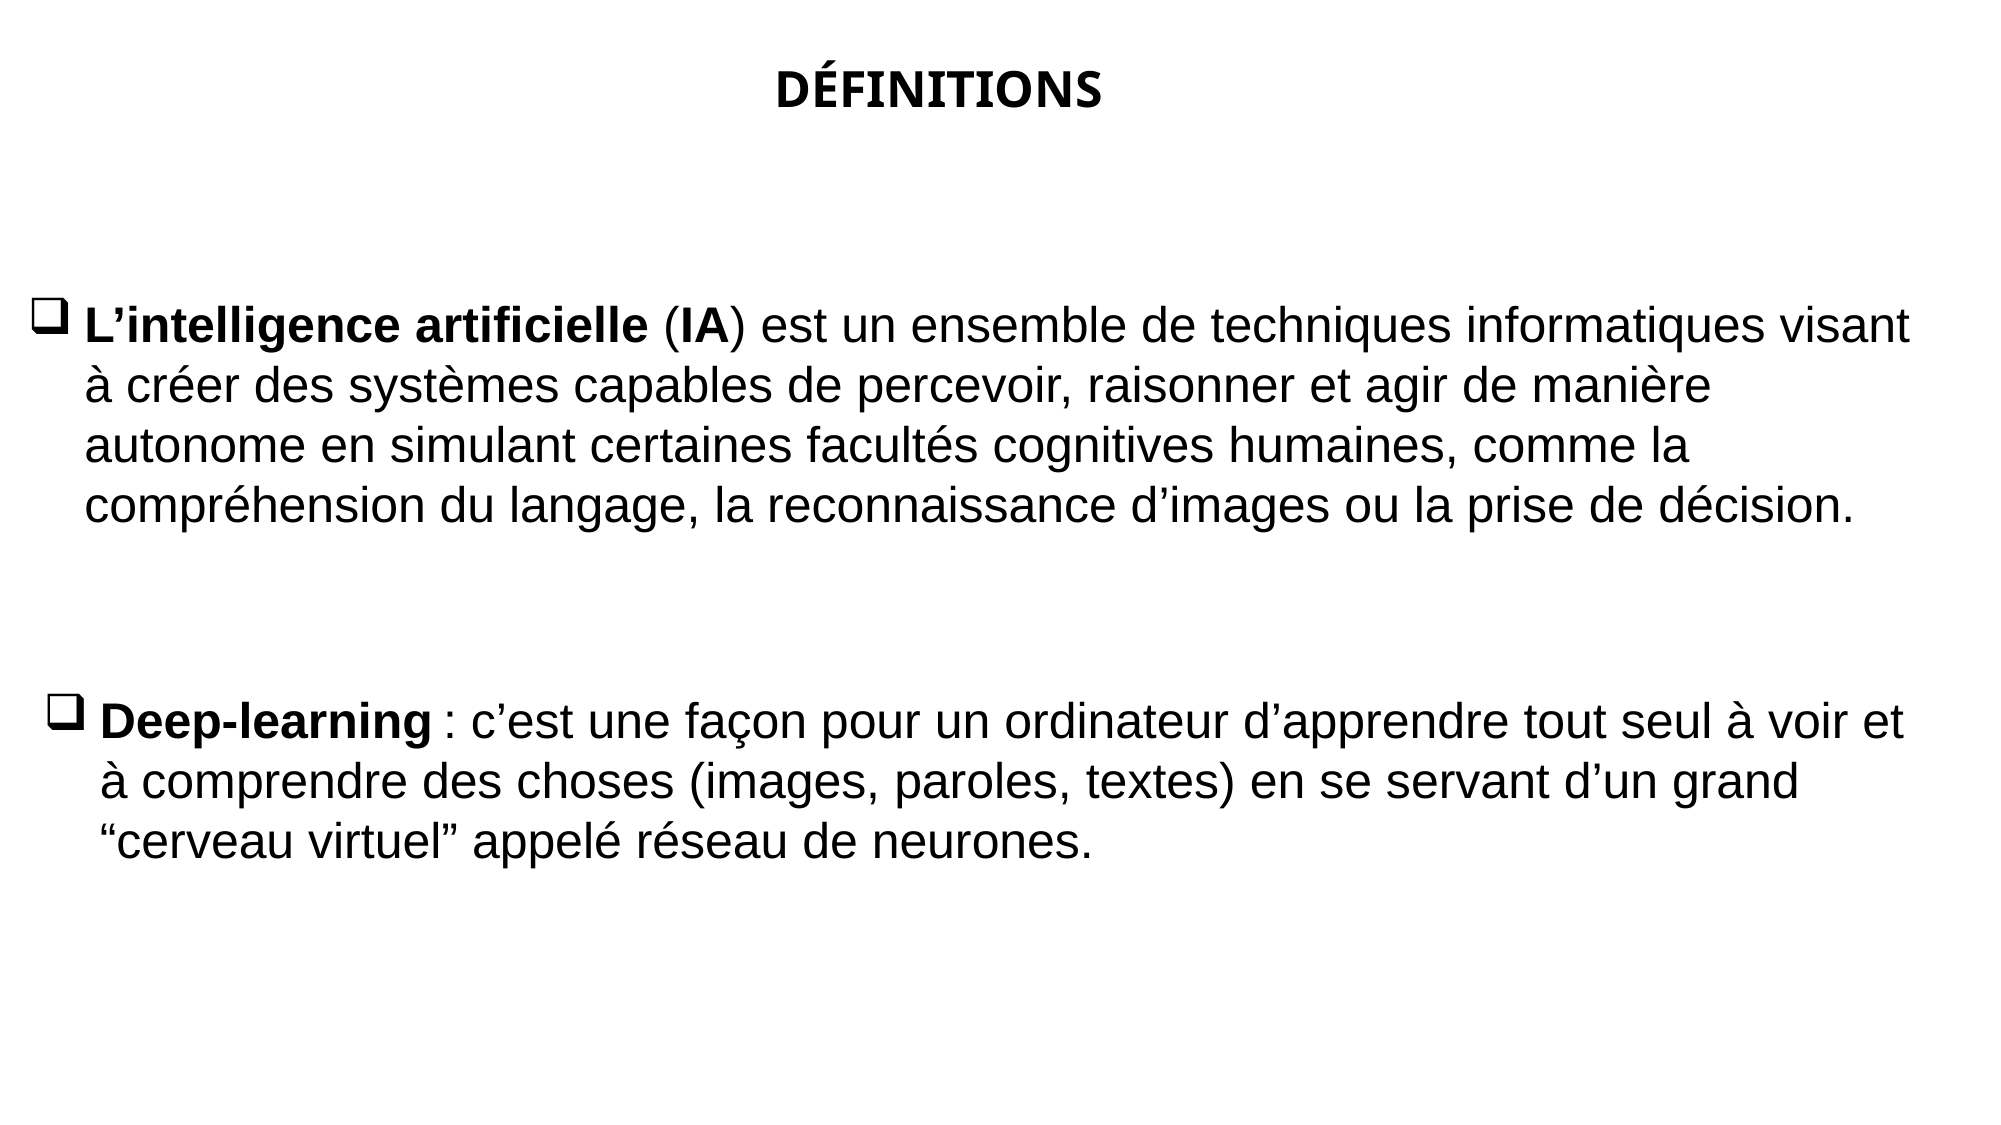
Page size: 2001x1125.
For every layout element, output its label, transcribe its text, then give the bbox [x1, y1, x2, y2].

subtitle DÉFINITIONS [194, 56, 1695, 162]
title Deep-learning : c’est une façon pour un ordinateur d’apprendre tout seul à voir et à comprendre des choses (images, paroles, textes) en se servant d’un grand “cerveau virtuel” appelé réseau de neurones. [28, 681, 1937, 937]
text_box L’intelligence artificielle (IA) est un ensemble de techniques informatiques visant à créer des systèmes capables de percevoir, raisonner et agir de manière autonome en simulant certaines facultés cognitives humaines, comme la compréhension du langage, la reconnaissance d’images ou la prise de décision. [12, 285, 1937, 540]
